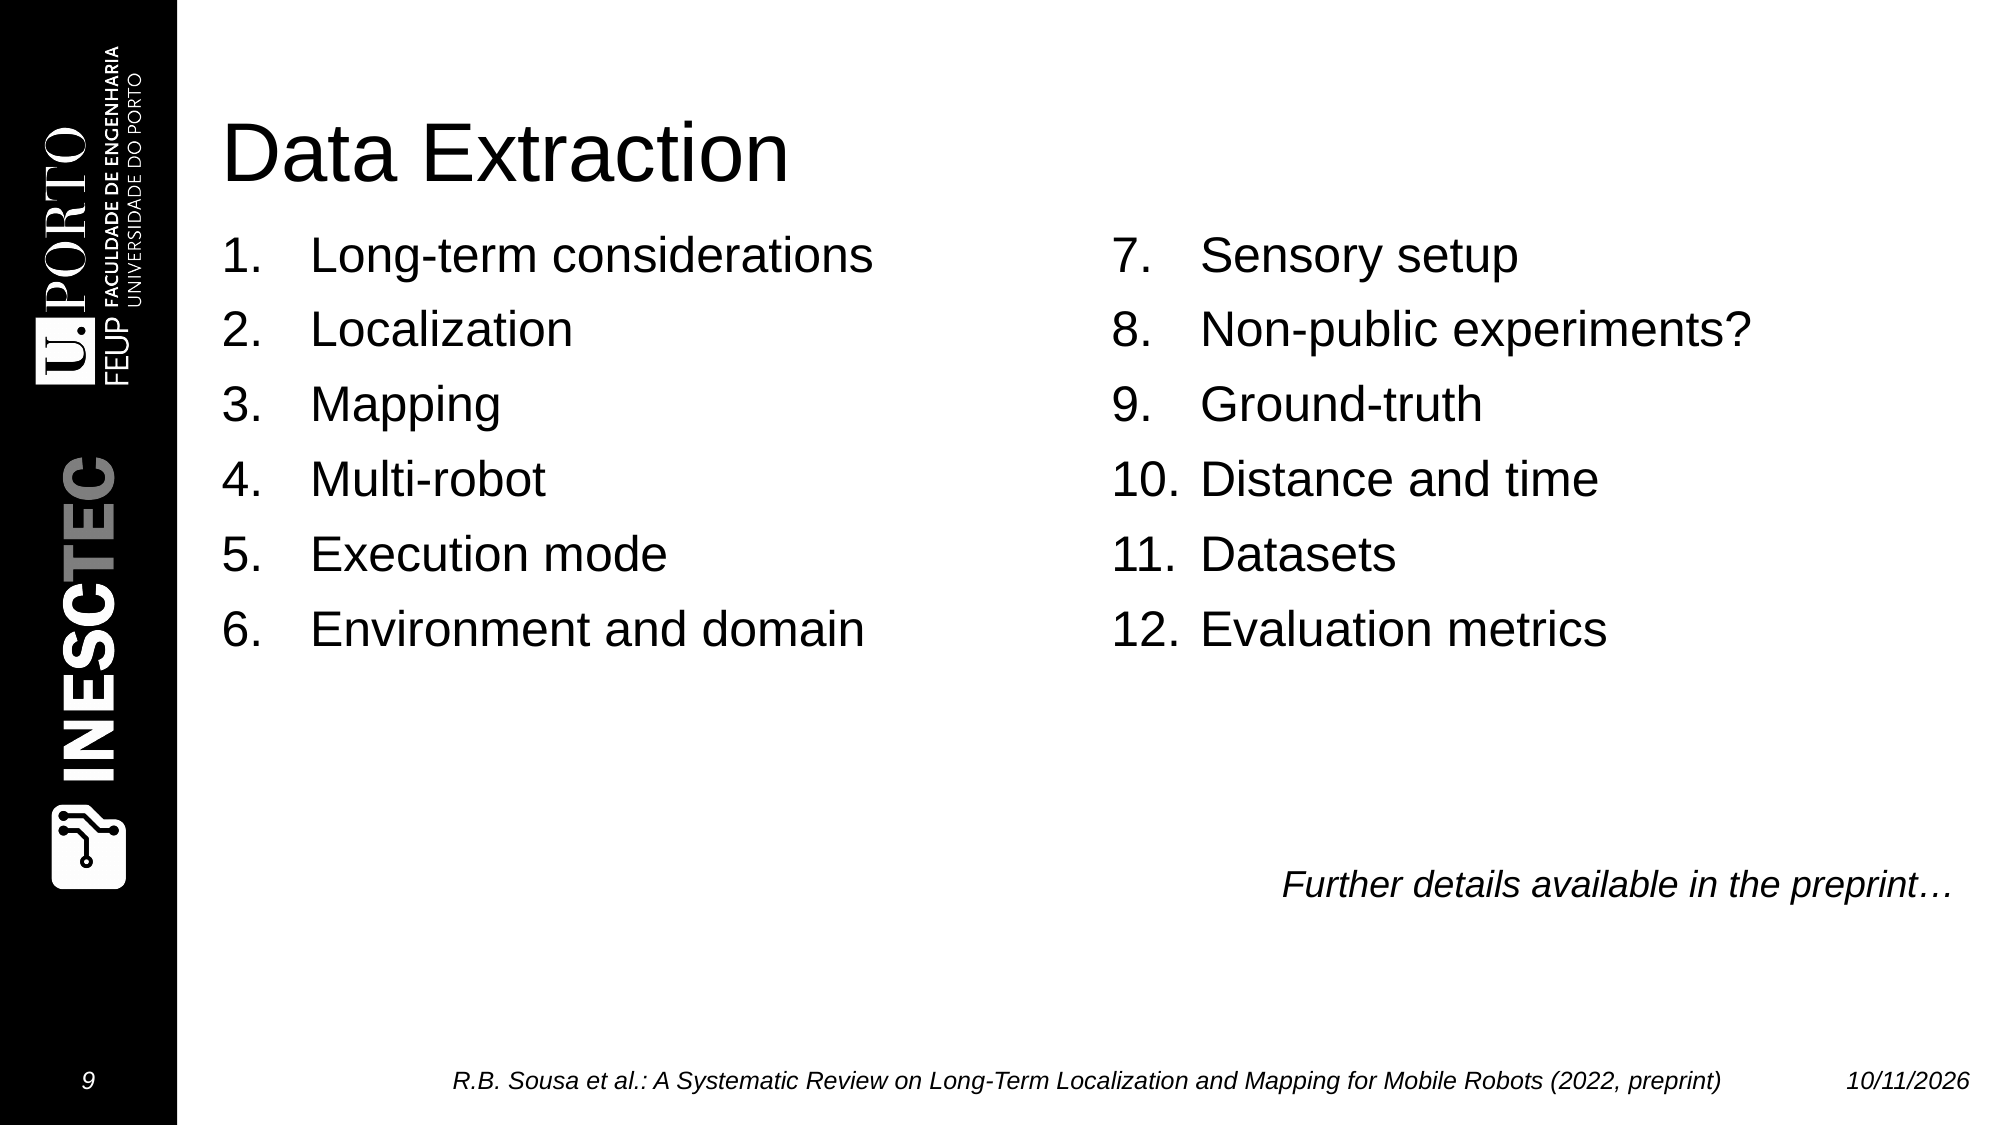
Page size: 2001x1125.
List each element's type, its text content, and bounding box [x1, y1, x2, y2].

picture [15, 30, 163, 406]
list Sensory setup Non-public experiments? Ground-truth Distance and time Datasets Evaluation metrics [1096, 221, 1971, 857]
list Long-term considerations Localization Mapping Multi-robot Execution mode Environment and domain [206, 221, 1081, 857]
footer R.B. Sousa et al.: A Systematic Review on Long-Term Localization and Mapping for Mobile Robots (2022, preprint) [383, 1049, 1794, 1110]
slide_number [1822, 1049, 1971, 1110]
title Data Extraction [206, 29, 1971, 207]
picture [15, 421, 163, 925]
slide_number 9 [29, 1049, 148, 1110]
text_box Further details available in the preprint… [206, 857, 1971, 1036]
